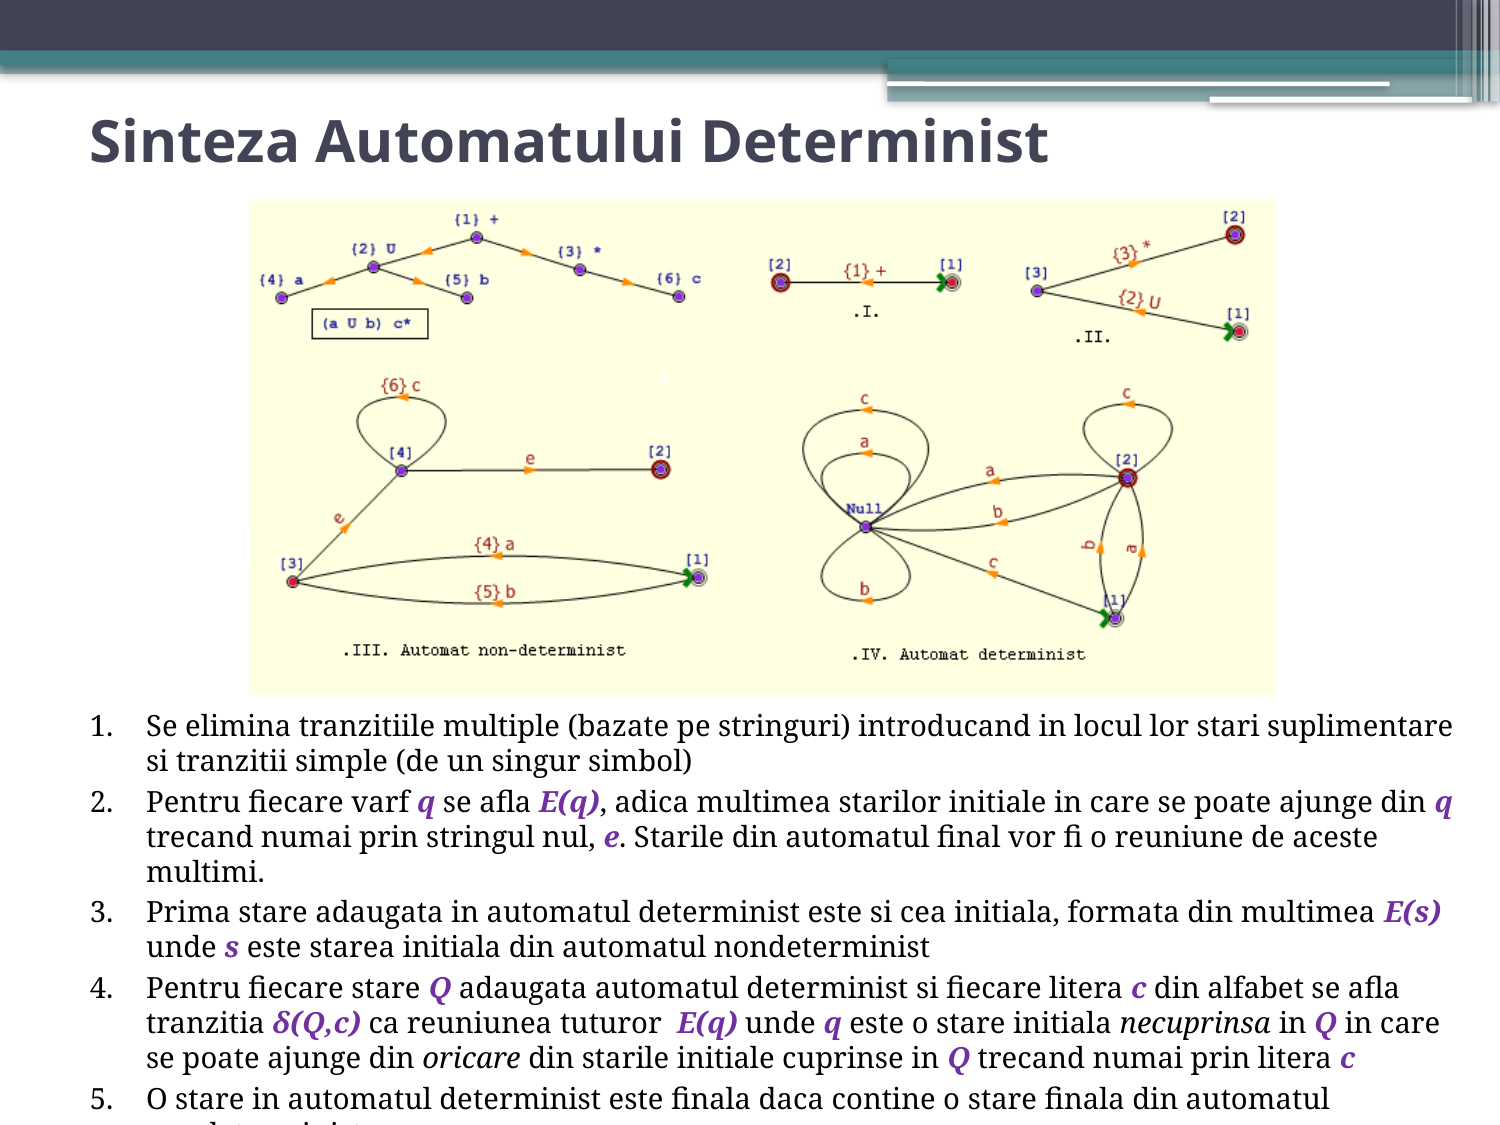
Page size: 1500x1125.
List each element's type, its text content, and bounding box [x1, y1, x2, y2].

text_box 1. Se elimina tranzitiile multiple (bazate pe stringuri) introducand in locul lor stari suplimentare si tranzitii simple (de un singur simbol) 2. Pentru fiecare varf q se afla E(q), adica multimea starilor initiale in care se poate ajunge din q trecand numai prin stringul nul, e. Starile din automatul final vor fi o reuniune de aceste multimi. 3. Prima stare adaugata in automatul determinist este si cea initiala, formata din multimea E(s) unde s este starea initiala din automatul nondeterminist 4. Pentru fiecare stare Q adaugata automatul determinist si fiecare litera c din alfabet se afla tranzitia δ(Q,c) ca reuniunea tuturor E(q) unde q este o stare initiala necuprinsa in Q in care se poate ajunge din oricare din starile initiale cuprinse in Q trecand numai prin litera c 5. O stare in automatul determinist este finala daca contine o stare finala din automatul nondeterminist [0, 699, 1471, 1125]
title Sinteza Automatului Determinist [75, 45, 1425, 233]
picture [249, 199, 1276, 695]
